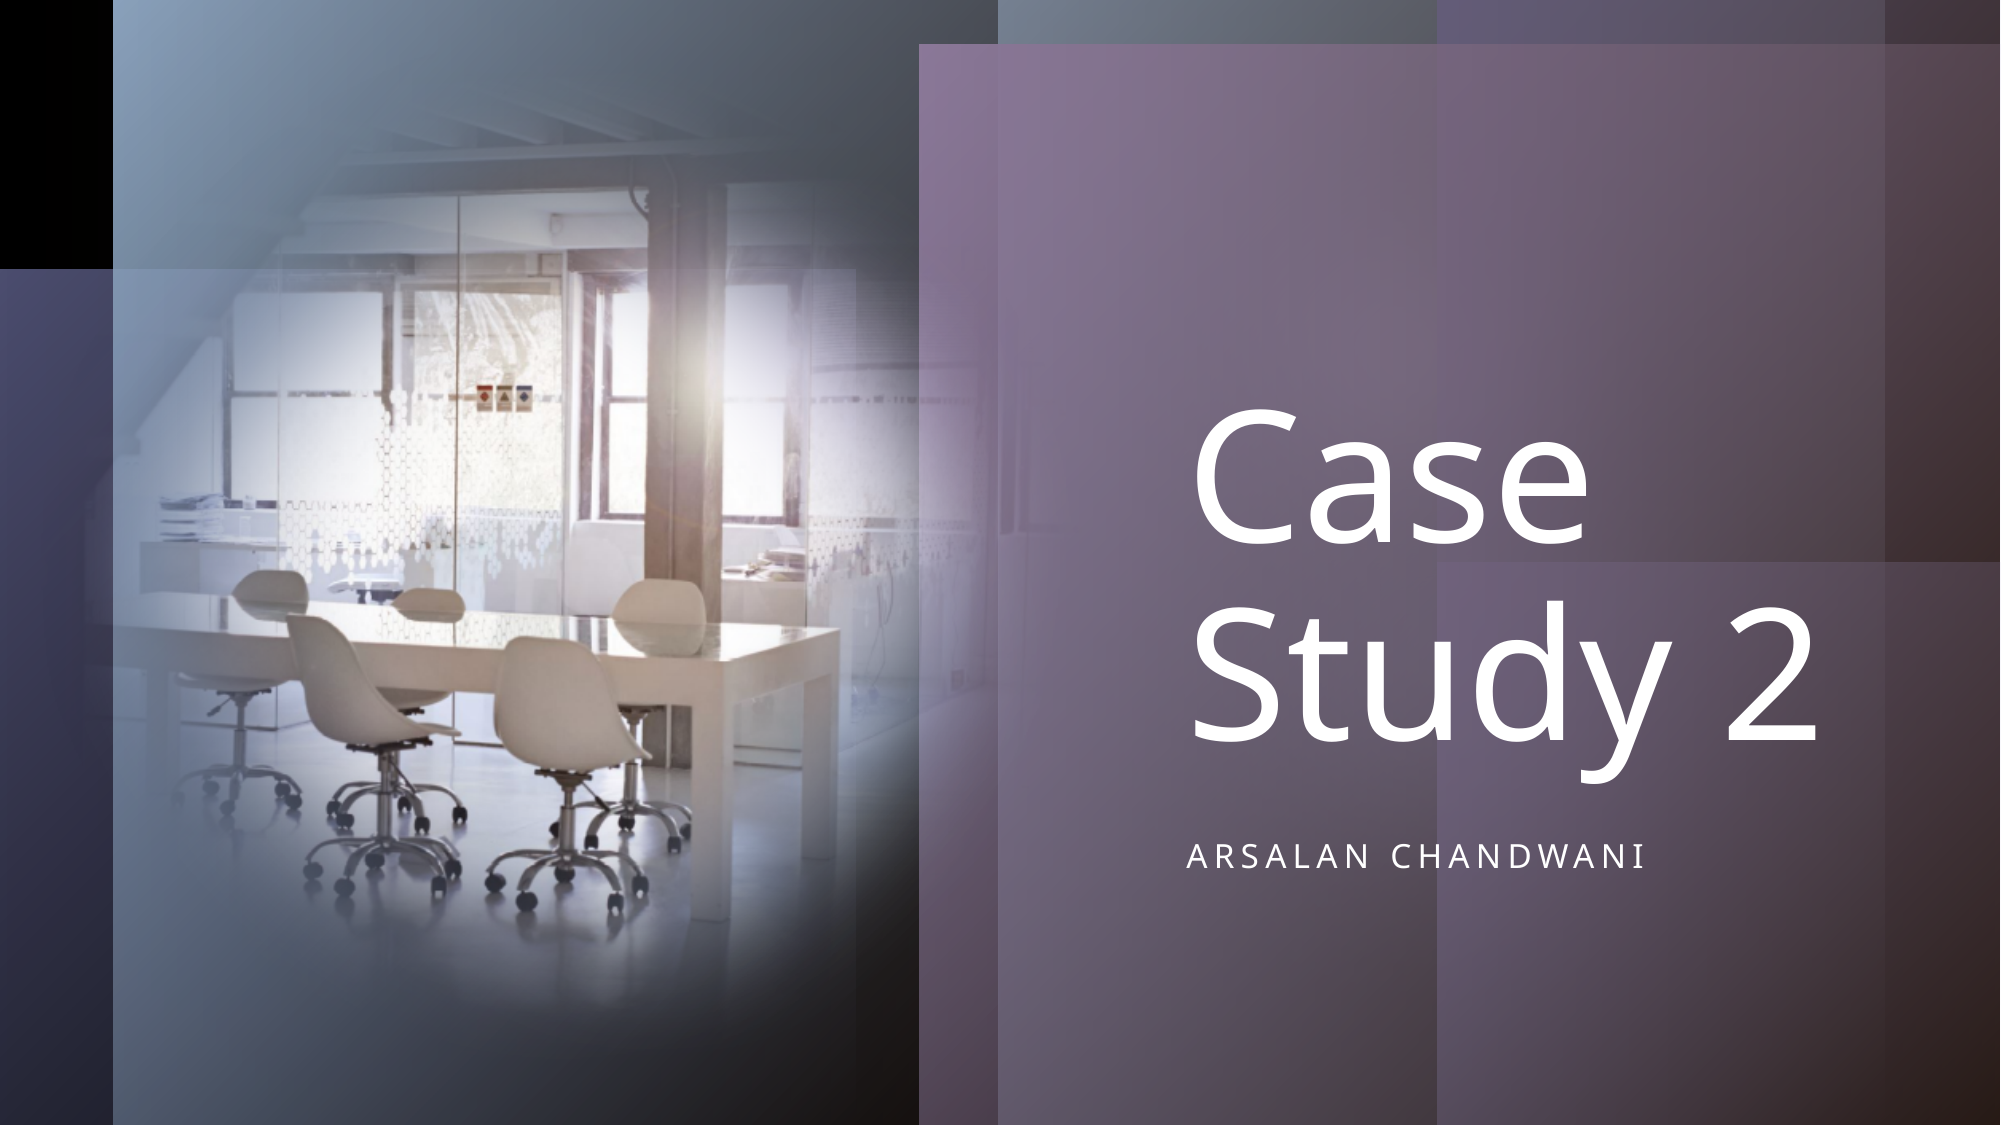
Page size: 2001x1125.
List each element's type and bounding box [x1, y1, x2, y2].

picture [0, 0, 1125, 1125]
text_box [1125, 0, 2000, 1125]
